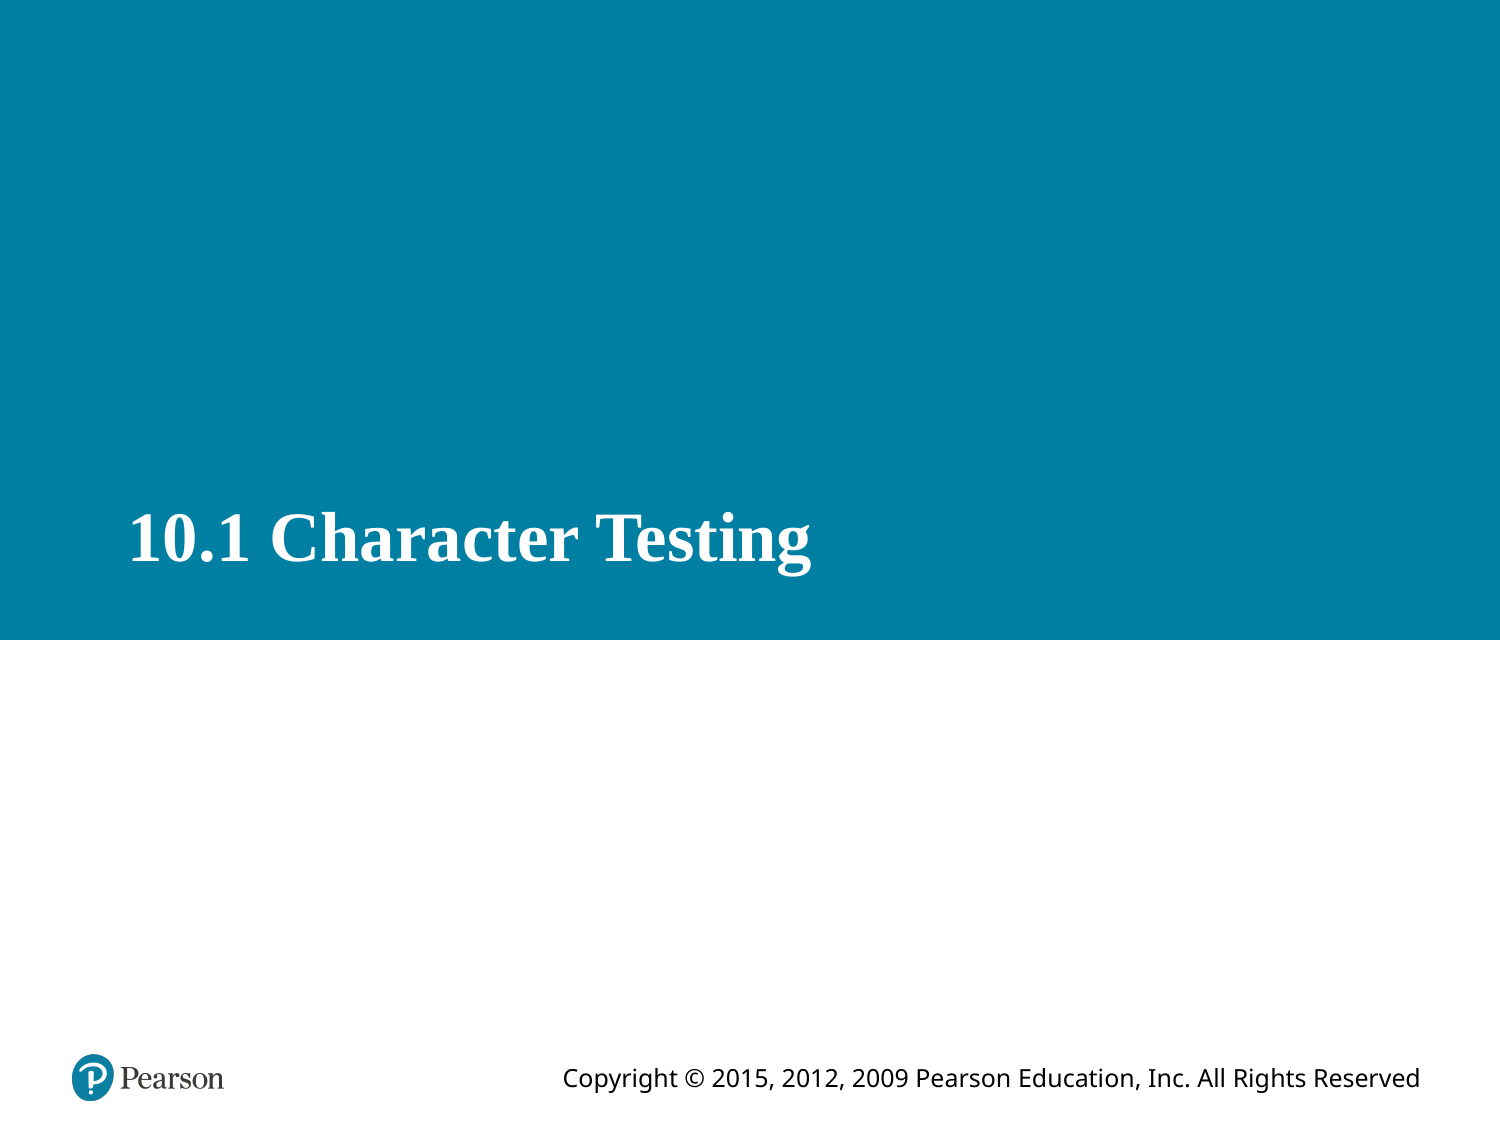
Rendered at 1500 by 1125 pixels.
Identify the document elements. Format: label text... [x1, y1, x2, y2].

picture [80, 1063, 106, 1088]
title 10.1 Character Testing [112, 372, 1388, 591]
picture [72, 1087, 83, 1101]
picture [72, 1054, 88, 1070]
picture [98, 1054, 224, 1101]
